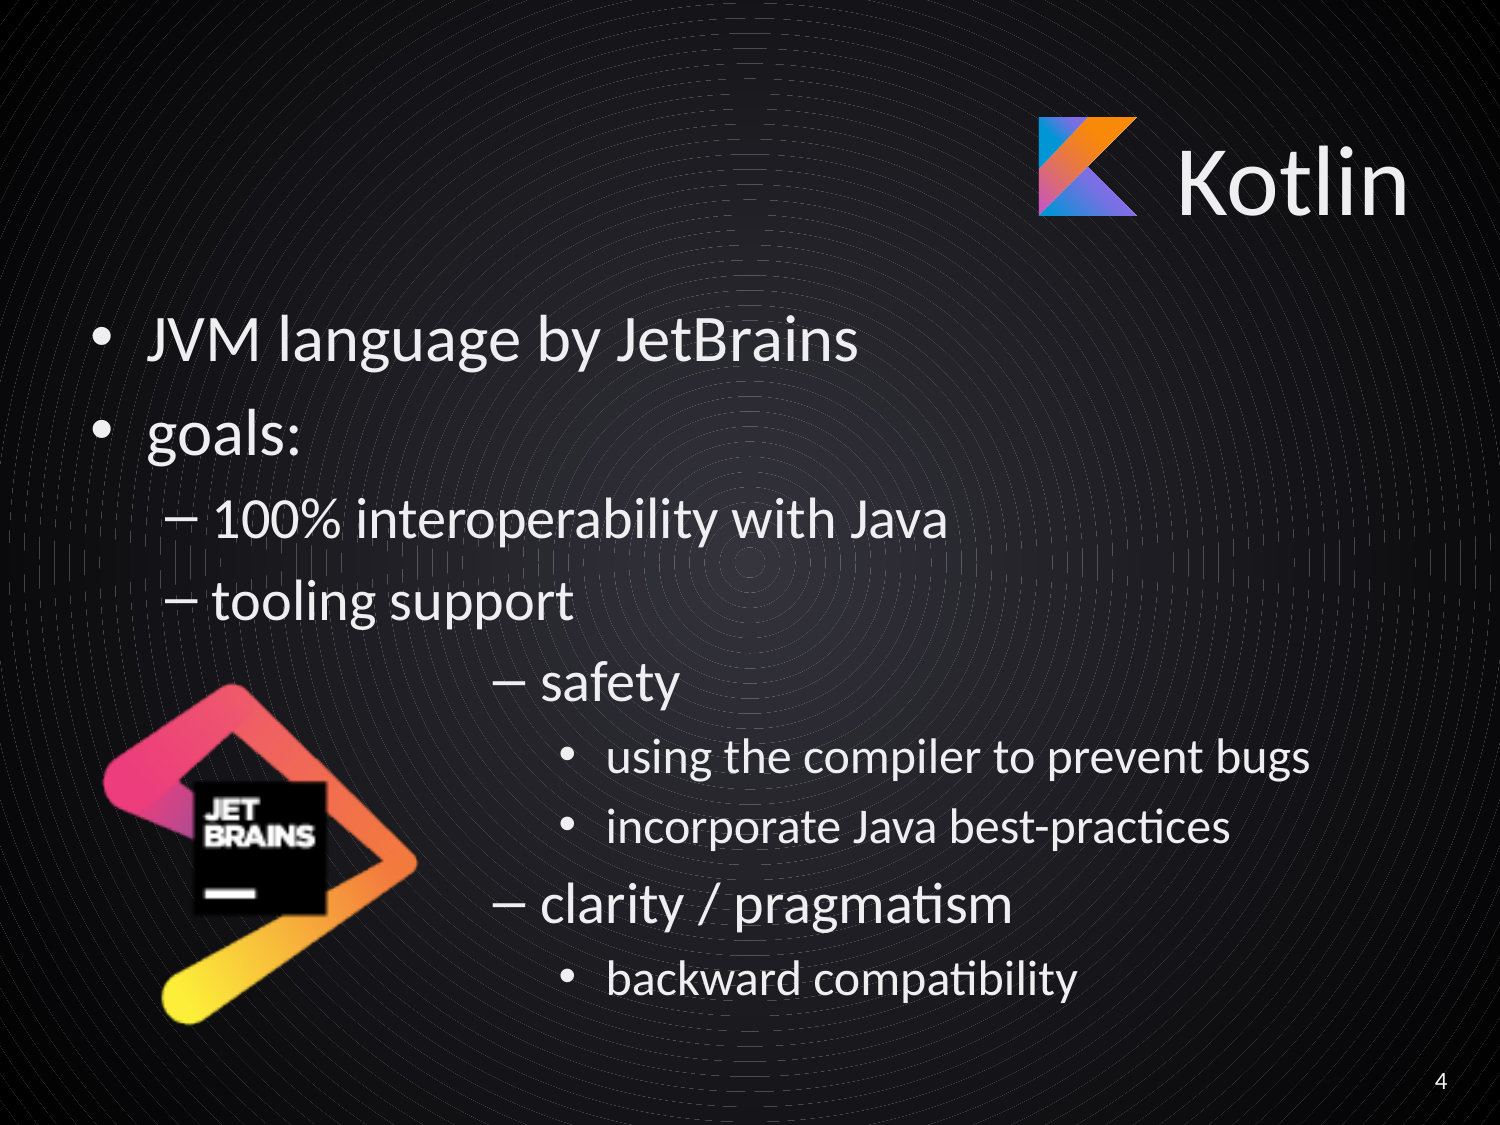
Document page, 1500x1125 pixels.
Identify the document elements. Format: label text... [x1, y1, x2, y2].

slide_number 4 [1362, 1050, 1463, 1110]
picture [1037, 116, 1138, 217]
picture [70, 675, 447, 1051]
title Kotlin [76, 112, 1427, 238]
list JVM language by JetBrains goals: 100% interoperability with Java tooling support safety using the compiler to prevent bugs incorporate Java best-practices clarity / pragmatism backward compatibility [75, 287, 1425, 1025]
